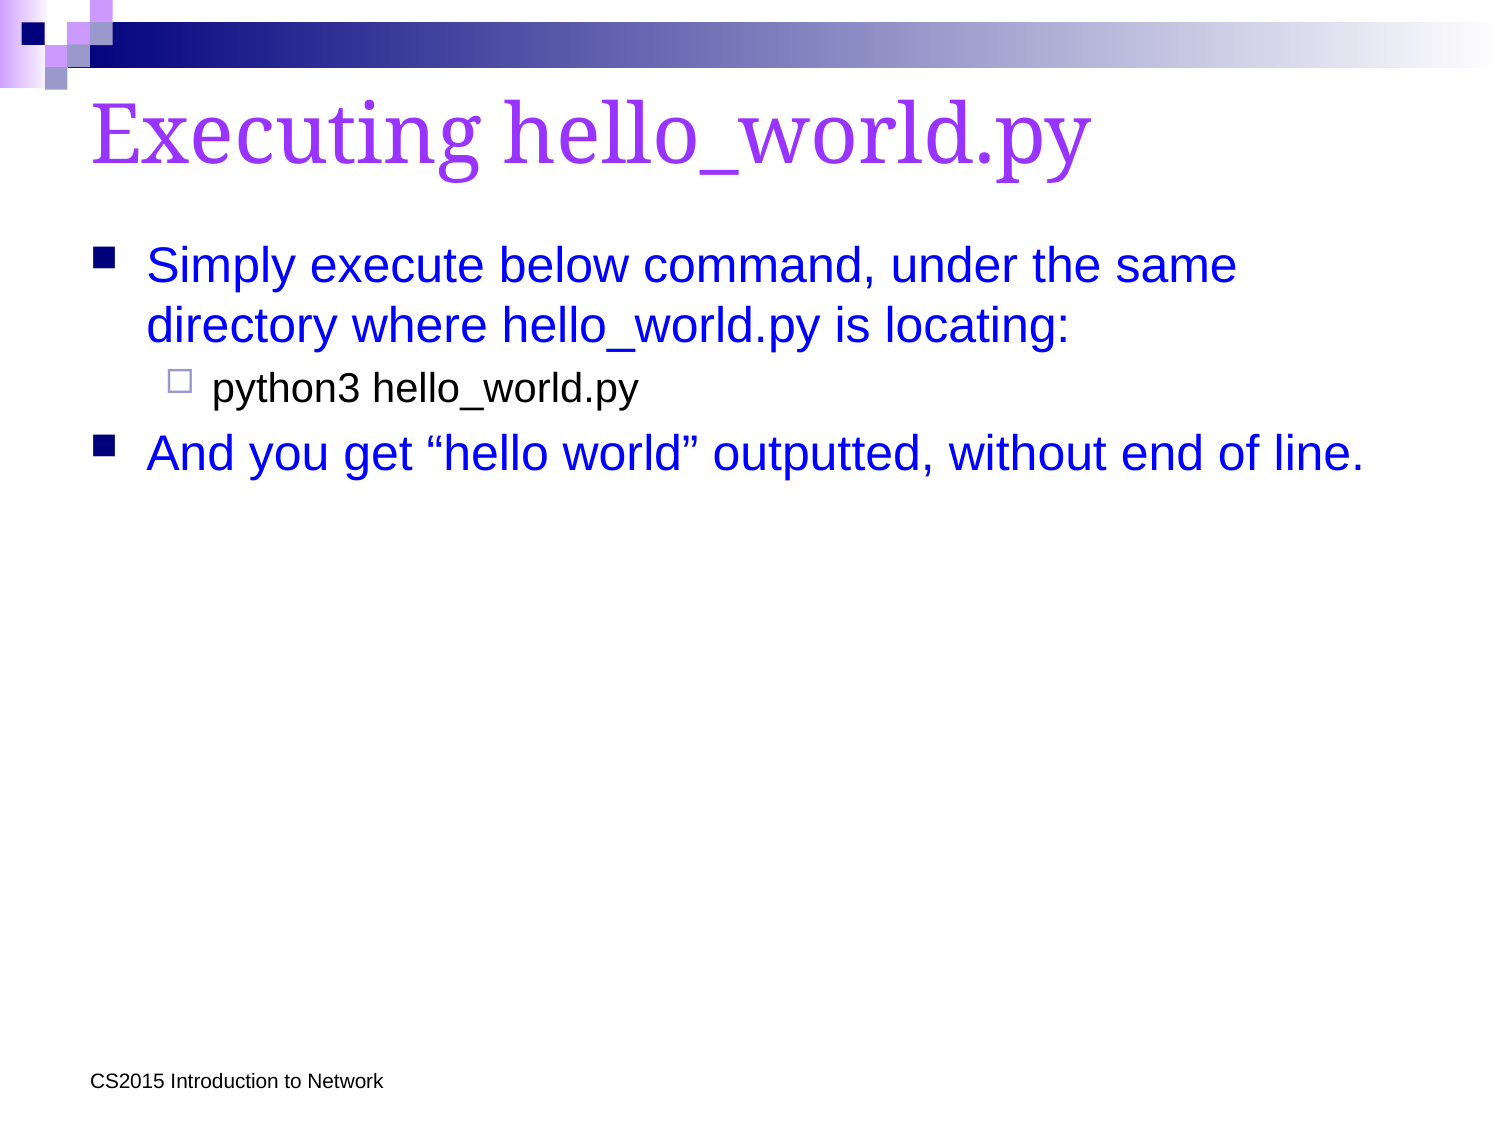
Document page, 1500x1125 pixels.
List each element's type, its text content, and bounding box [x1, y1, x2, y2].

title Executing hello_world.py [74, 63, 1426, 197]
footer CS2015 Introduction to Network [74, 432, 439, 1101]
list Simply execute below command, under the same directory where hello_world.py is locating: python3 hello_world.py And you get “hello world” outputted, without end of line. [74, 224, 1426, 963]
